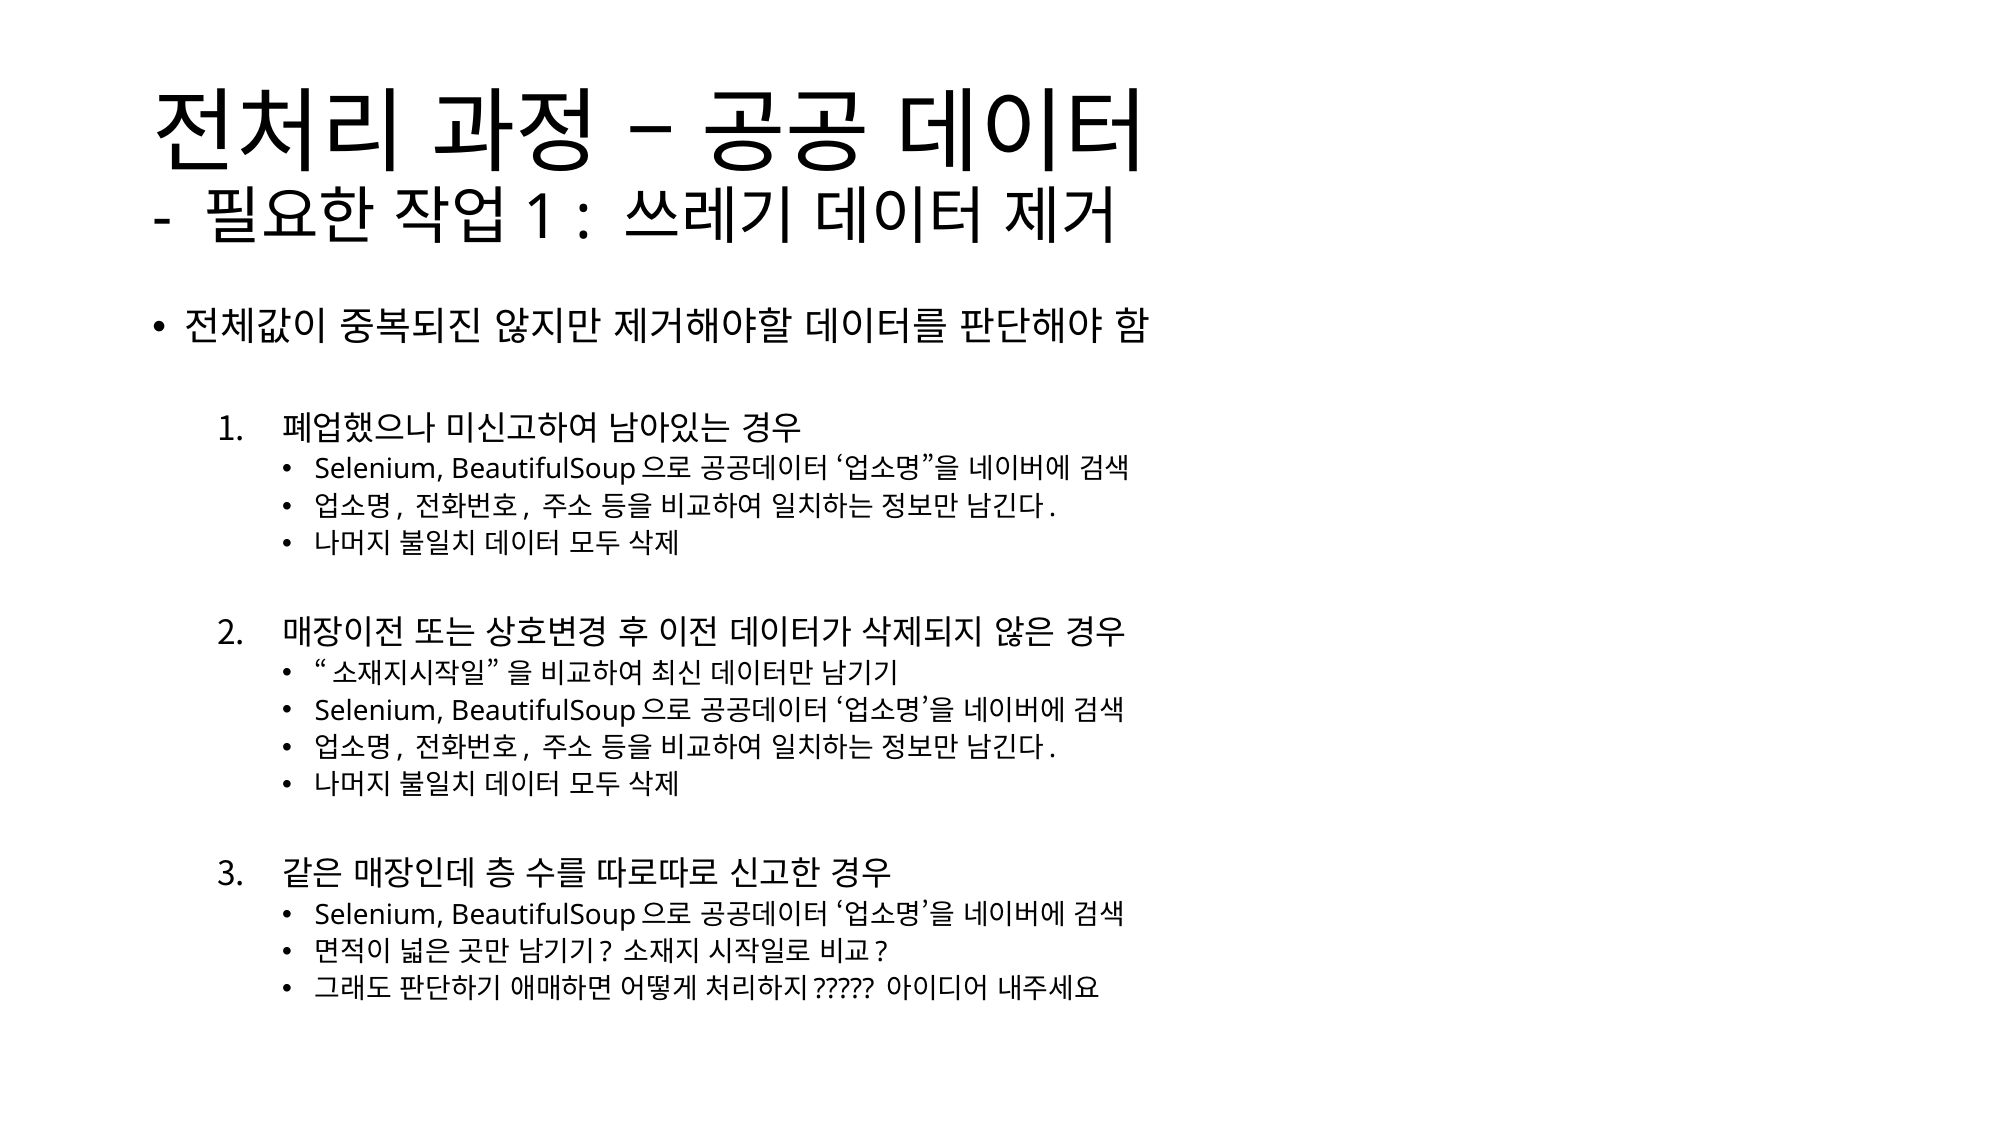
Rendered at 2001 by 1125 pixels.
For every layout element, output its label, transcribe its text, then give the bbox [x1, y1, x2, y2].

list 전체값이 중복되진 않지만 제거해야할 데이터를 판단해야 함 폐업했으나 미신고하여 남아있는 경우 Selenium, BeautifulSoup으로 공공데이터 ‘업소명”을 네이버에 검색 업소명, 전화번호, 주소 등을 비교하여 일치하는 정보만 남긴다. 나머지 불일치 데이터 모두 삭제 매장이전 또는 상호변경 후 이전 데이터가 삭제되지 않은 경우 “소재지시작일” 을 비교하여 최신 데이터만 남기기 Selenium, BeautifulSoup으로 공공데이터 ‘업소명’을 네이버에 검색 업소명, 전화번호, 주소 등을 비교하여 일치하는 정보만 남긴다. 나머지 불일치 데이터 모두 삭제 같은 매장인데 층 수를 따로따로 신고한 경우 Selenium, BeautifulSoup으로 공공데이터 ‘업소명’을 네이버에 검색 면적이 넓은 곳만 남기기? 소재지 시작일로 비교? 그래도 판단하기 애매하면 어떻게 처리하지????? 아이디어 내주세요 [137, 299, 1863, 1014]
title 전처리 과정 – 공공 데이터 - 필요한 작업1 : 쓰레기 데이터 제거 [137, 59, 1863, 278]
